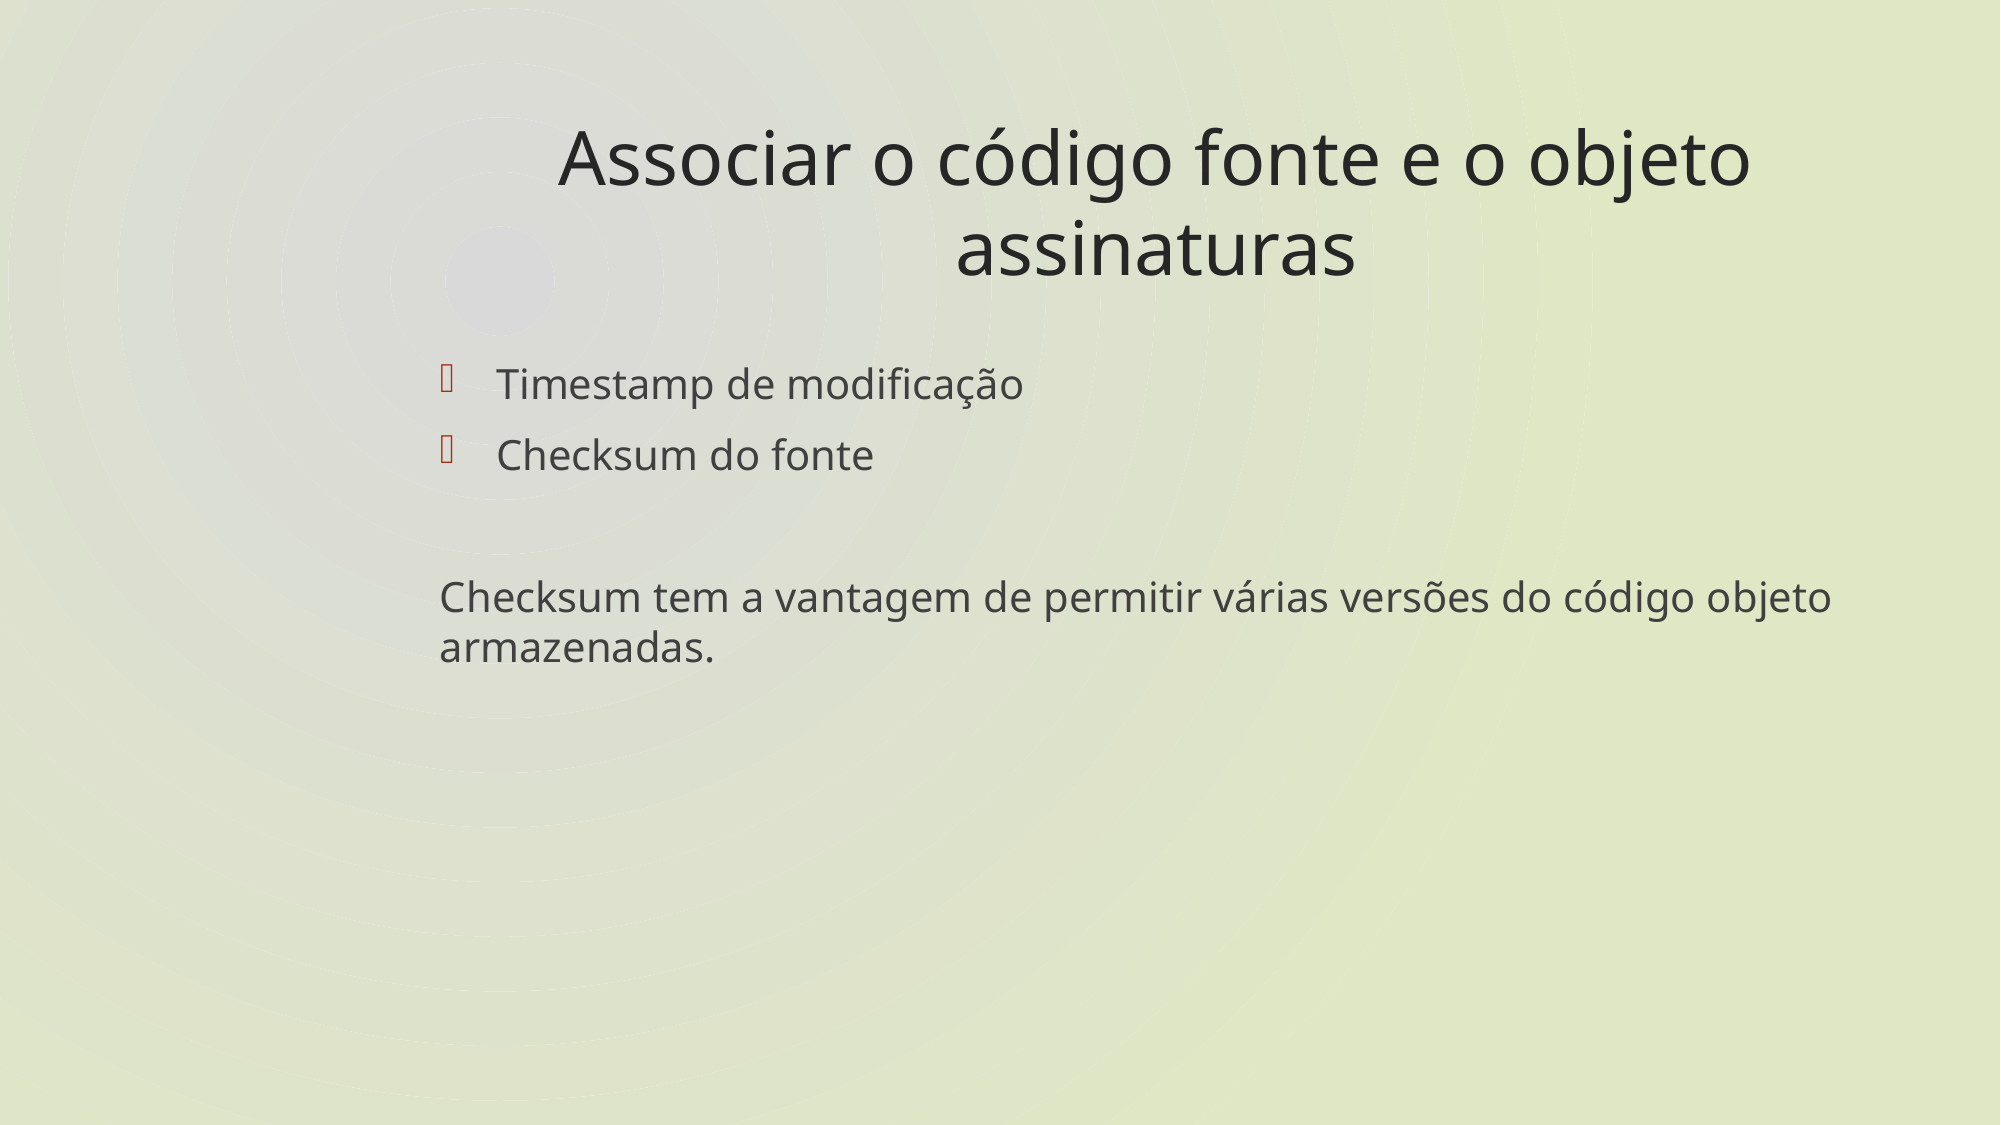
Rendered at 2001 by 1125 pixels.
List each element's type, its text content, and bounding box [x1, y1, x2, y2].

title Associar o código fonte e o objeto assinaturas [425, 102, 1888, 313]
list Timestamp de modificação Checksum do fonte Checksum tem a vantagem de permitir várias versões do código objeto armazenadas. [424, 350, 1888, 970]
